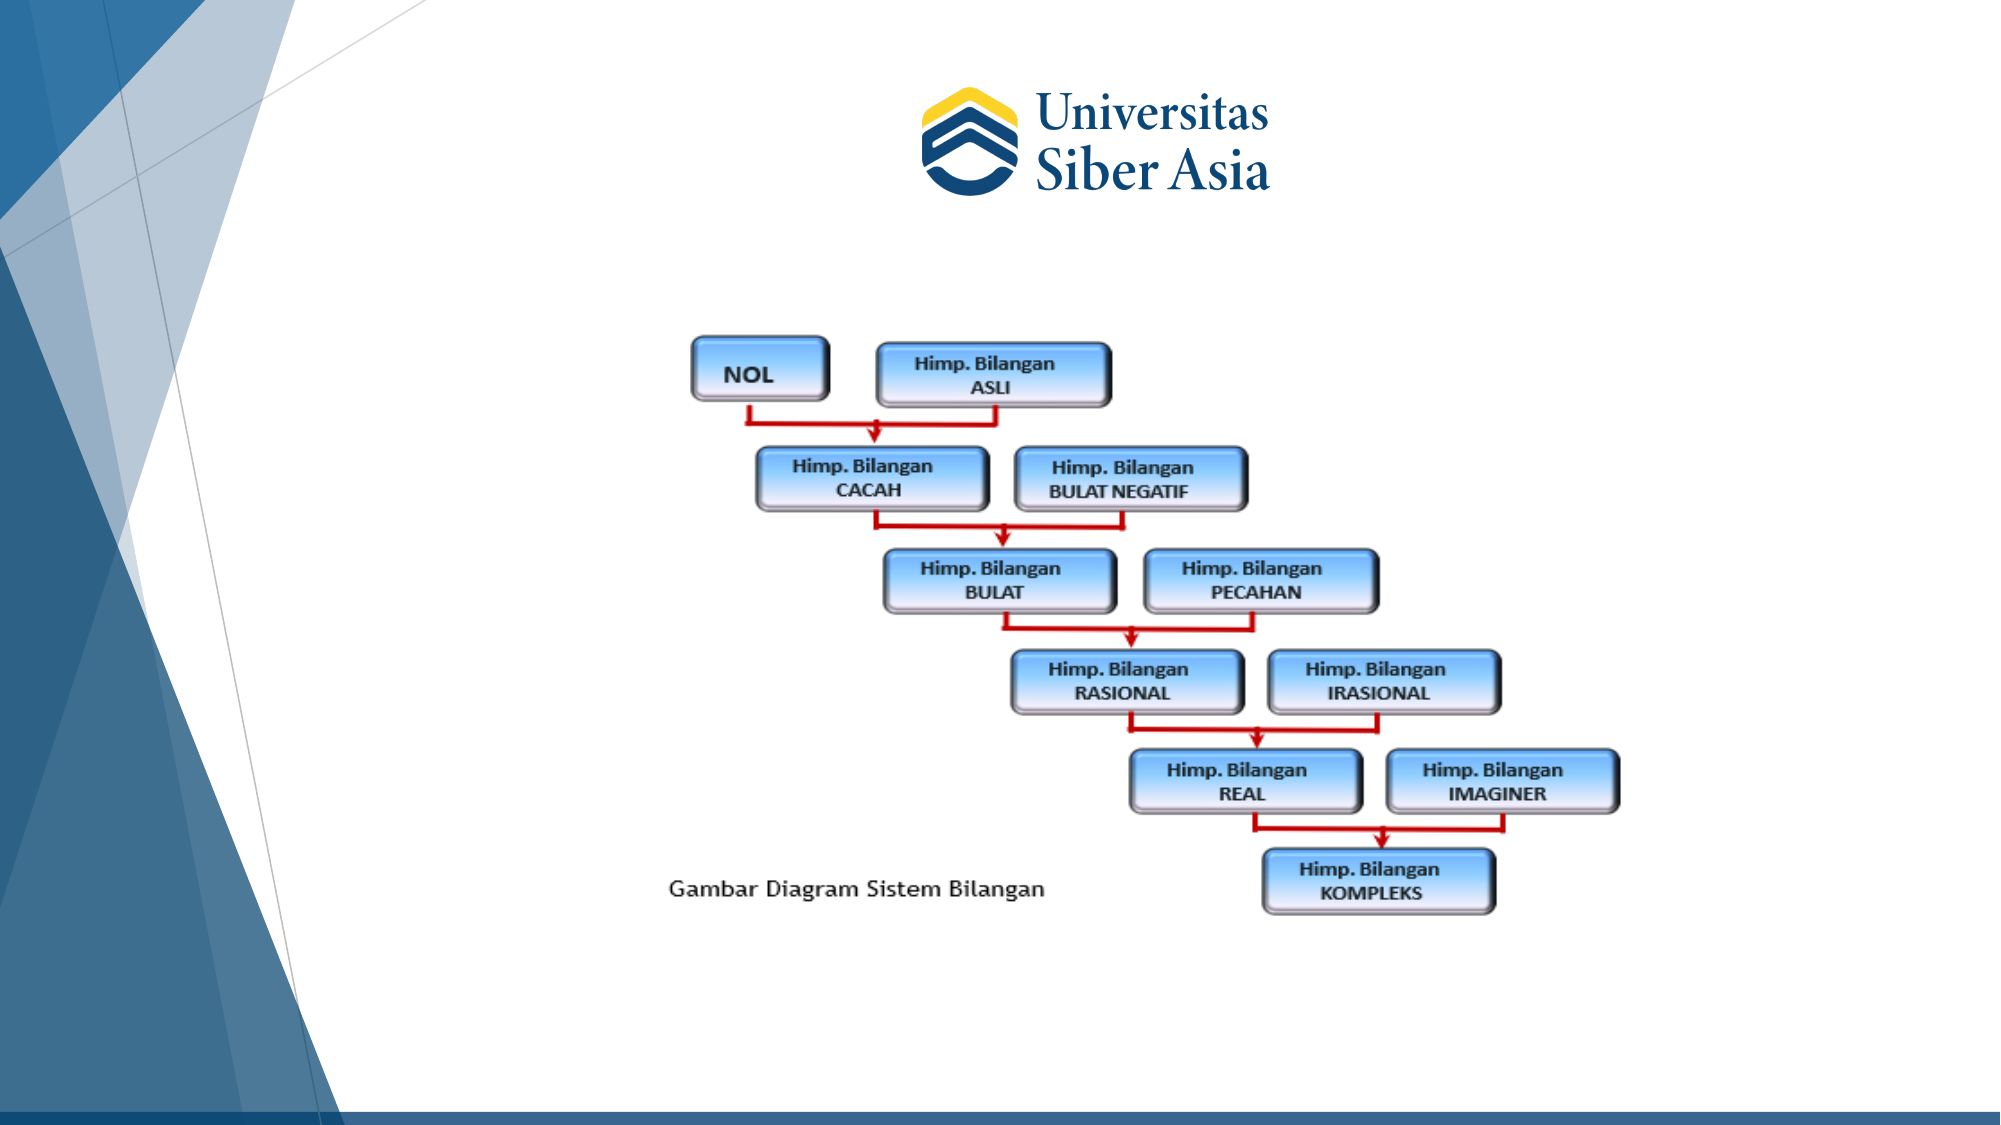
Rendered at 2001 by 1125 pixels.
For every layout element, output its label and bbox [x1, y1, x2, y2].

picture [631, 320, 1650, 1033]
picture [922, 87, 1270, 196]
